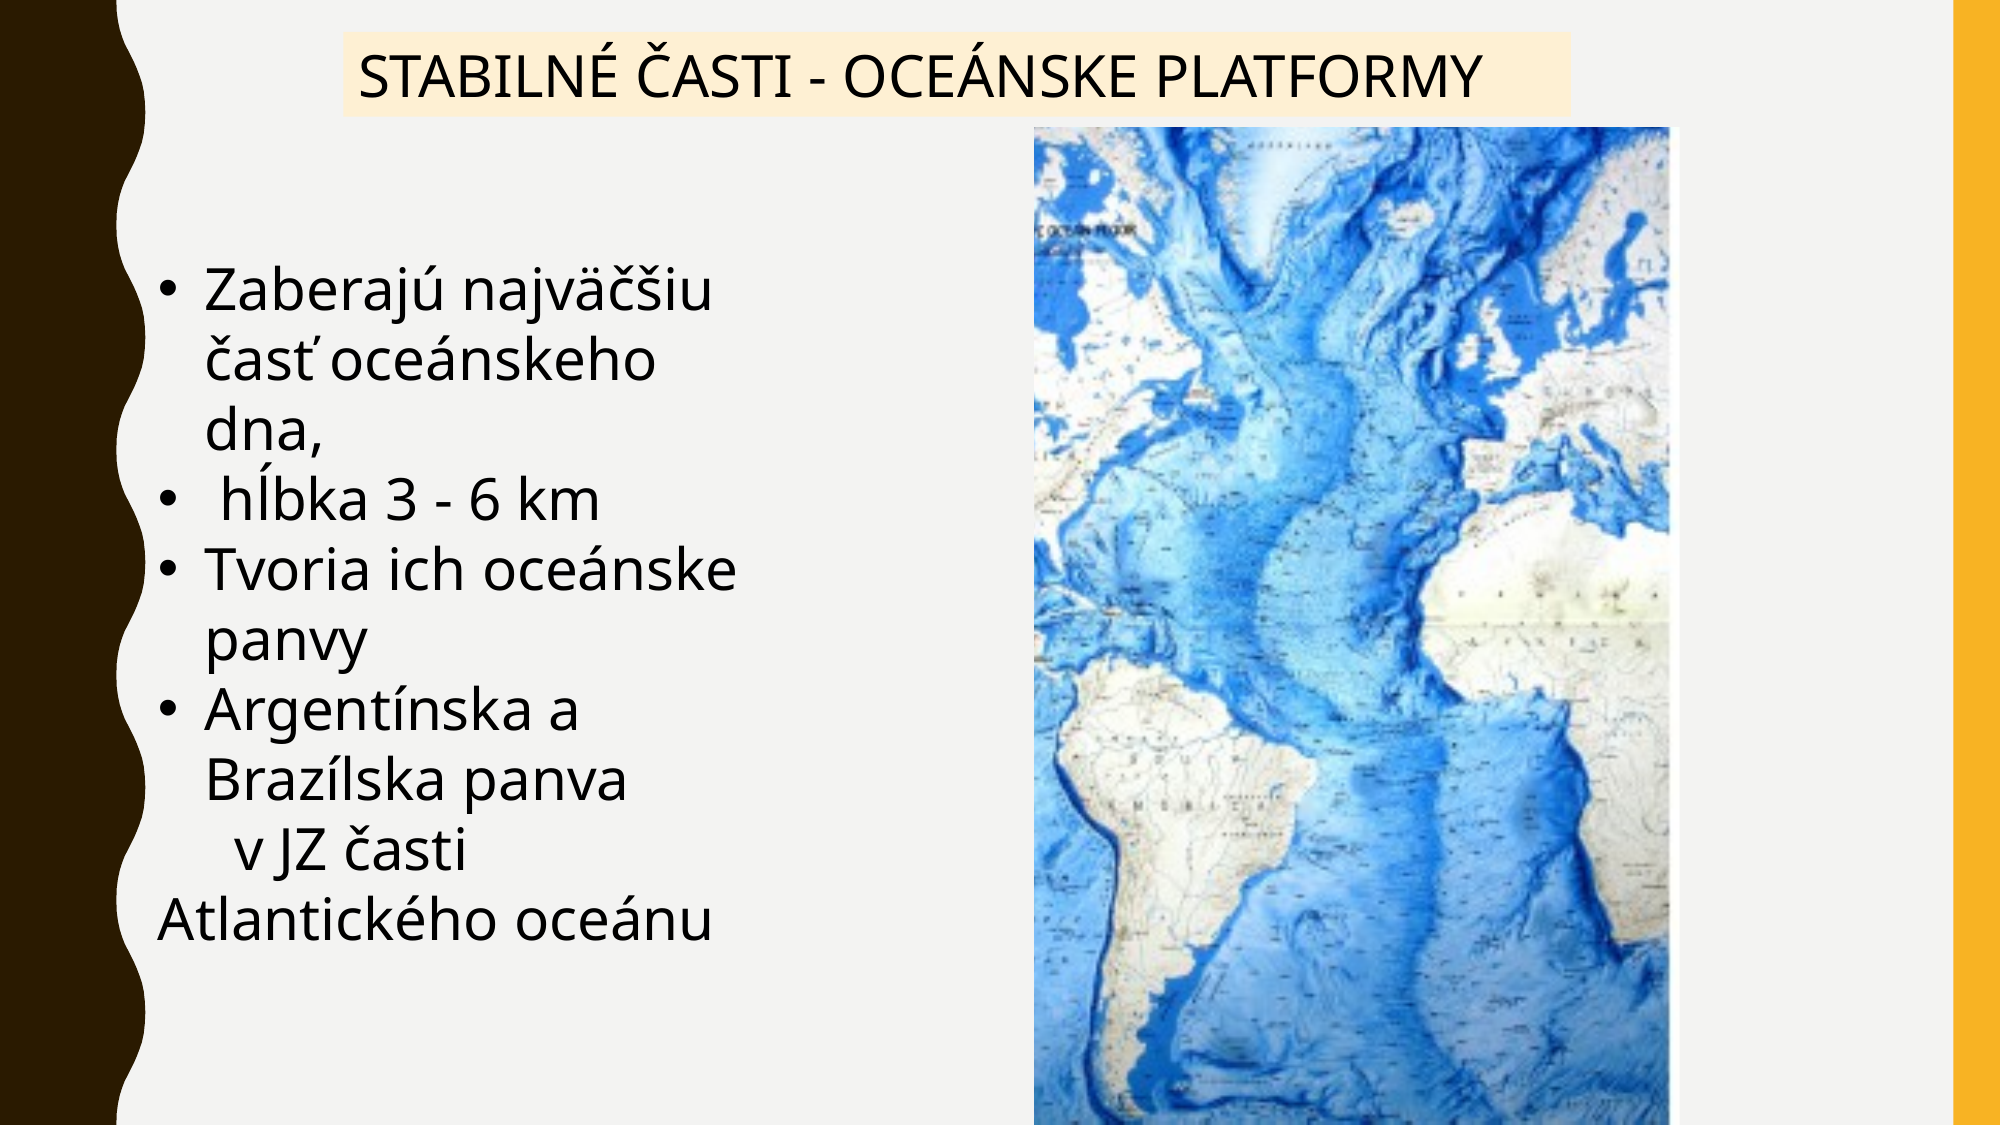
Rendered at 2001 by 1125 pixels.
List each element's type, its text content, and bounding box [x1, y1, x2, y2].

text_box Zaberajú najväčšiu časť oceánskeho dna, hĺbka 3 - 6 km Tvoria ich oceánske panvy Argentínska a Brazílska panva v JZ časti Atlantického oceánu [143, 199, 800, 960]
text_box STABILNÉ ČASTI - OCEÁNSKE PLATFORMY [343, 31, 1571, 117]
picture [1034, 127, 1680, 1125]
